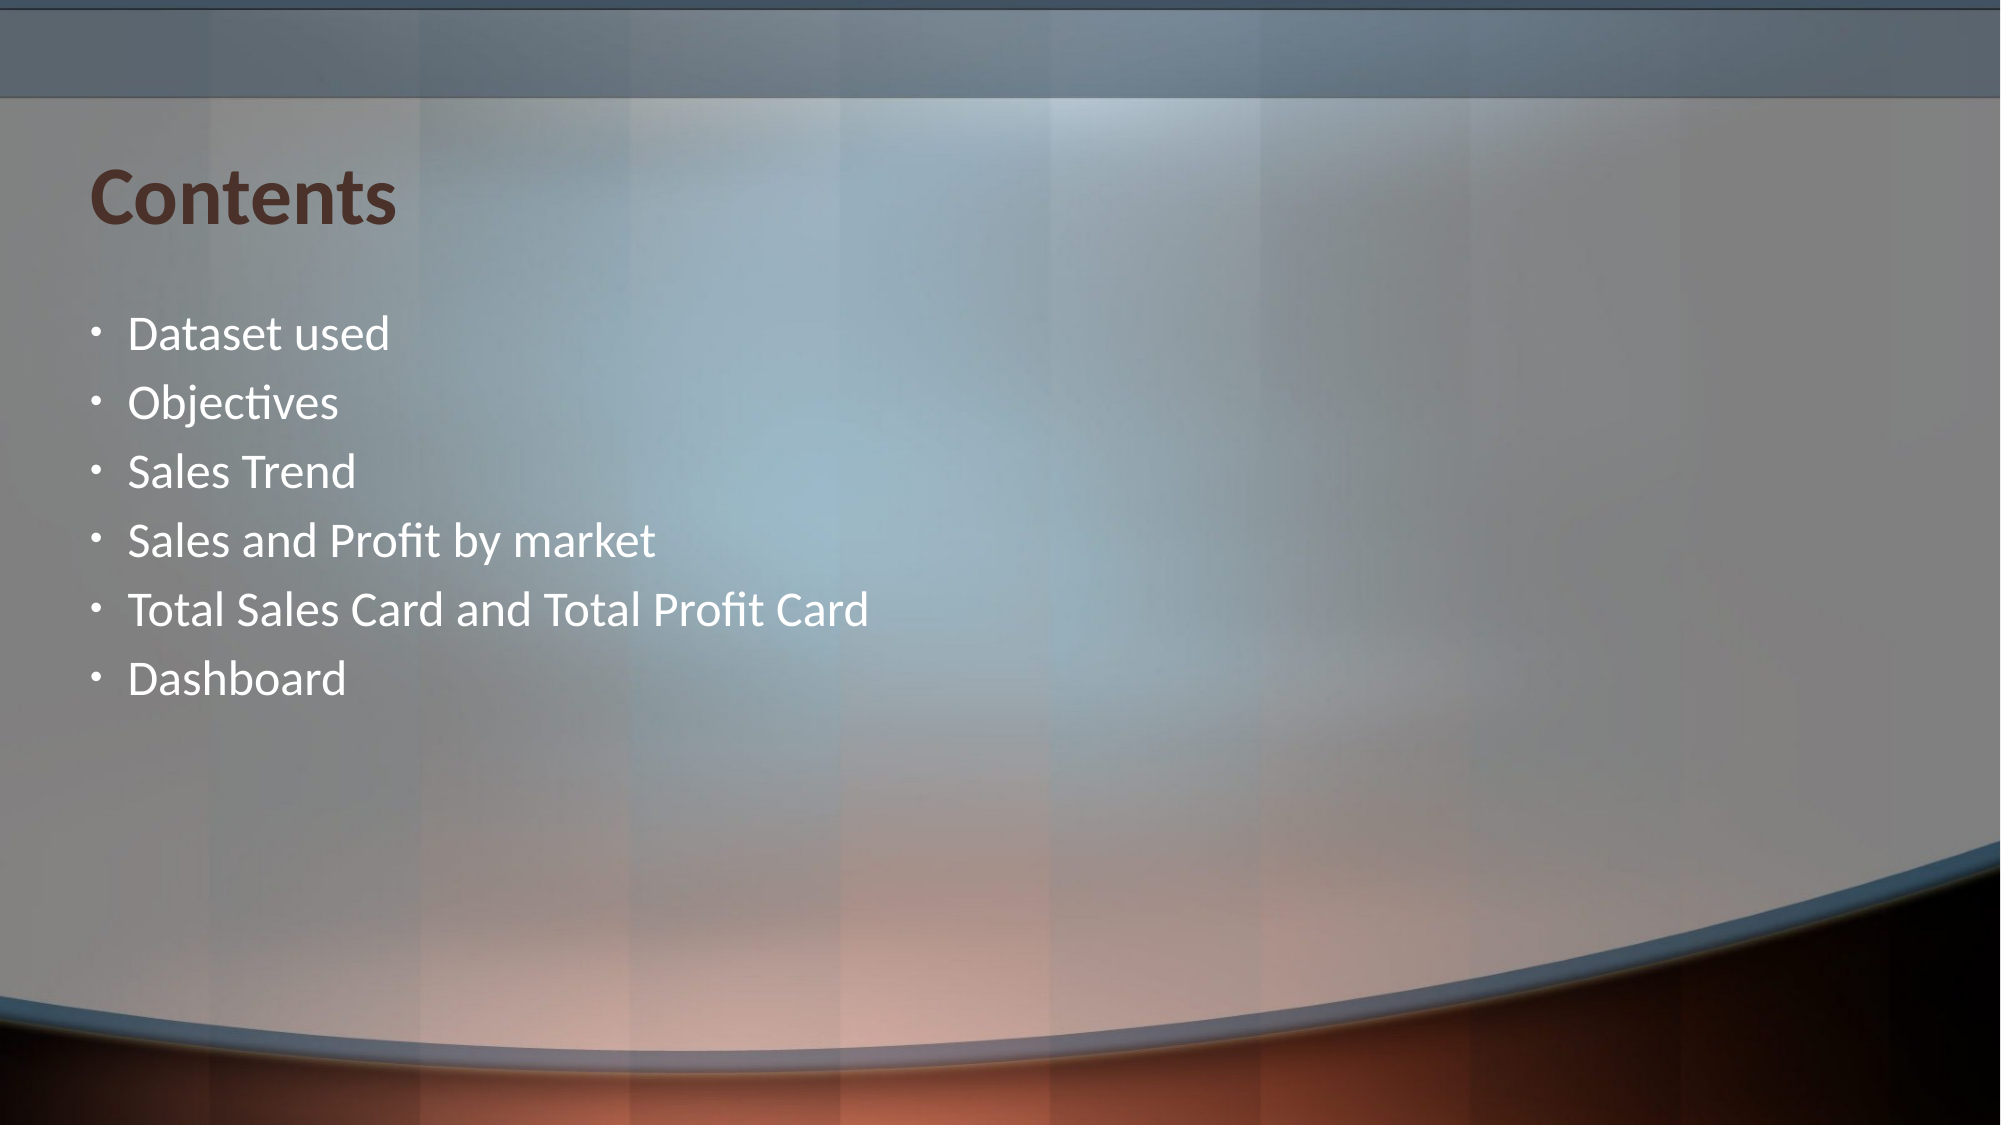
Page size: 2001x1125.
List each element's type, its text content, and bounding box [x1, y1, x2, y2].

picture [0, 0, 2001, 1125]
list Dataset used Objectives Sales Trend Sales and Profit by market Total Sales Card and Total Profit Card Dashboard [75, 299, 1732, 920]
title Contents [75, 104, 1732, 294]
